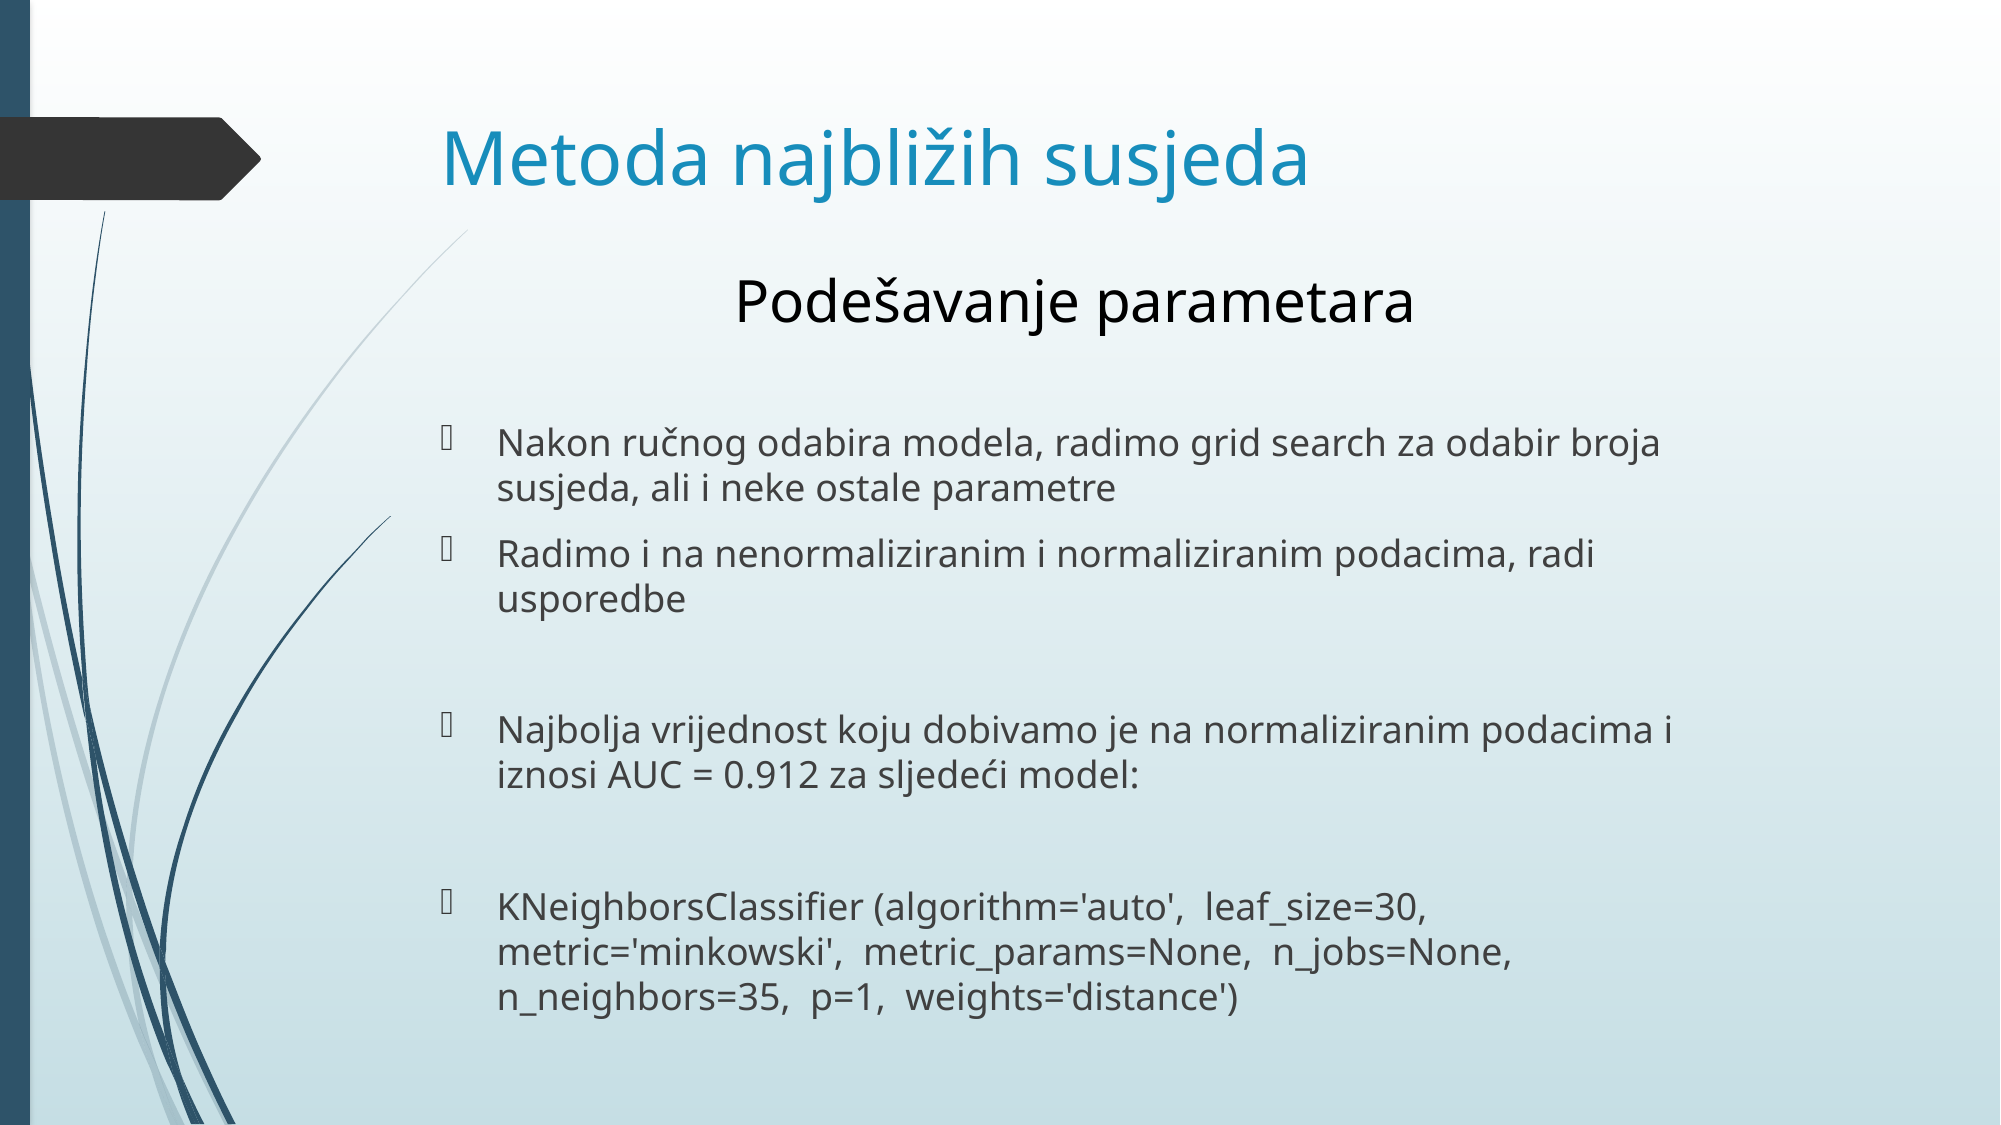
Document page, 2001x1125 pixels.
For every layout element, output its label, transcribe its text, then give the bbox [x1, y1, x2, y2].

title Metoda najbližih susjeda [425, 102, 1888, 225]
text_box Podešavanje parametara [425, 256, 1725, 380]
list Nakon ručnog odabira modela, radimo grid search za odabir broja susjeda, ali i neke ostale parametre Radimo i na nenormaliziranim i normaliziranim podacima, radi usporedbe Najbolja vrijednost koju dobivamo je na normaliziranim podacima i iznosi AUC = 0.912 za sljedeći model: KNeighborsClassifier (algorithm='auto', leaf_size=30, metric='minkowski', metric_params=None, n_jobs=None, n_neighbors=35, p=1, weights='distance') [425, 411, 1725, 1075]
